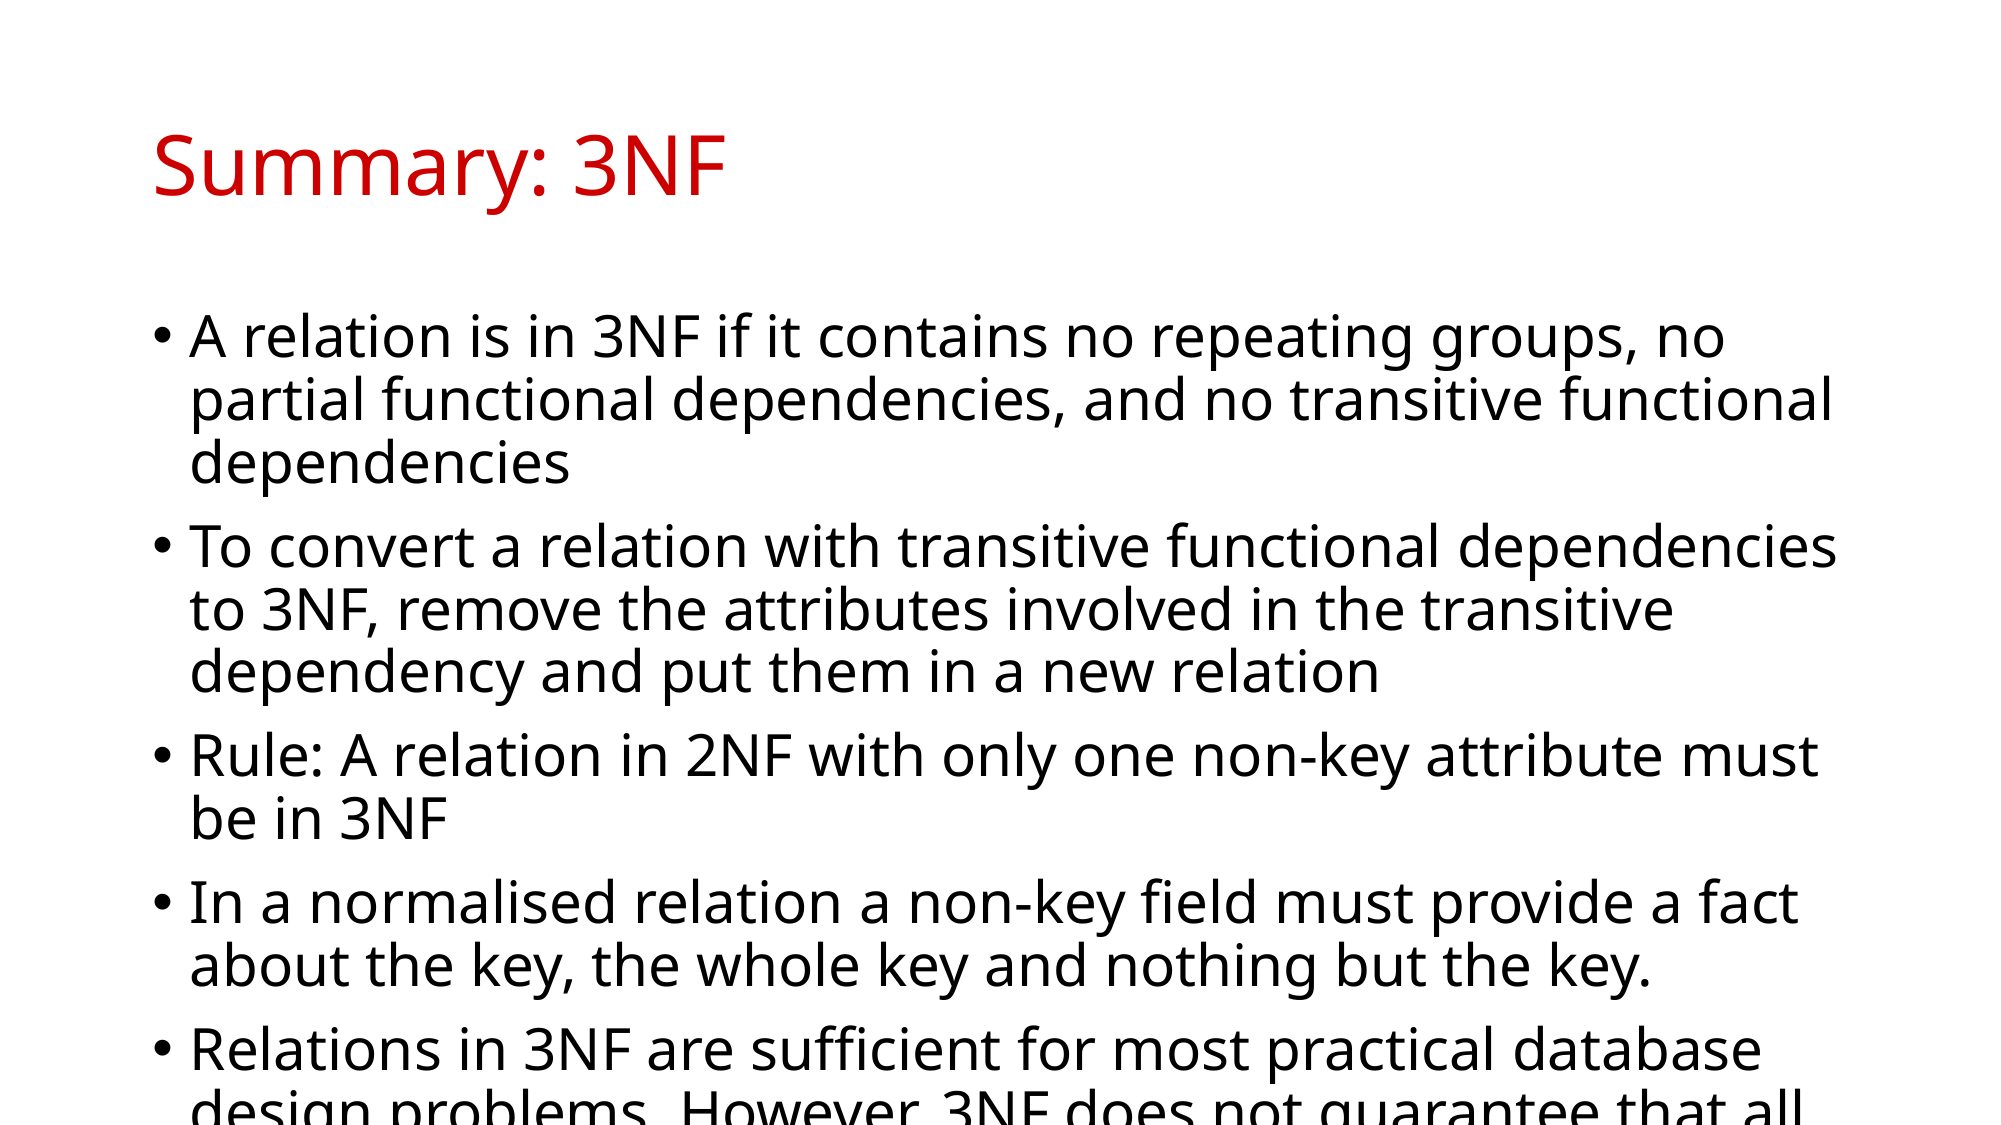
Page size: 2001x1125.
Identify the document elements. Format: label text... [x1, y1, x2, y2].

list A relation is in 3NF if it contains no repeating groups, no partial functional dependencies, and no transitive functional dependencies To convert a relation with transitive functional dependencies to 3NF, remove the attributes involved in the transitive dependency and put them in a new relation Rule: A relation in 2NF with only one non-key attribute must be in 3NF In a normalised relation a non-key field must provide a fact about the key, the whole key and nothing but the key. Relations in 3NF are sufficient for most practical database design problems. However, 3NF does not guarantee that all anomalies have been removed. [137, 299, 1863, 1014]
title Summary: 3NF [137, 59, 1863, 278]
